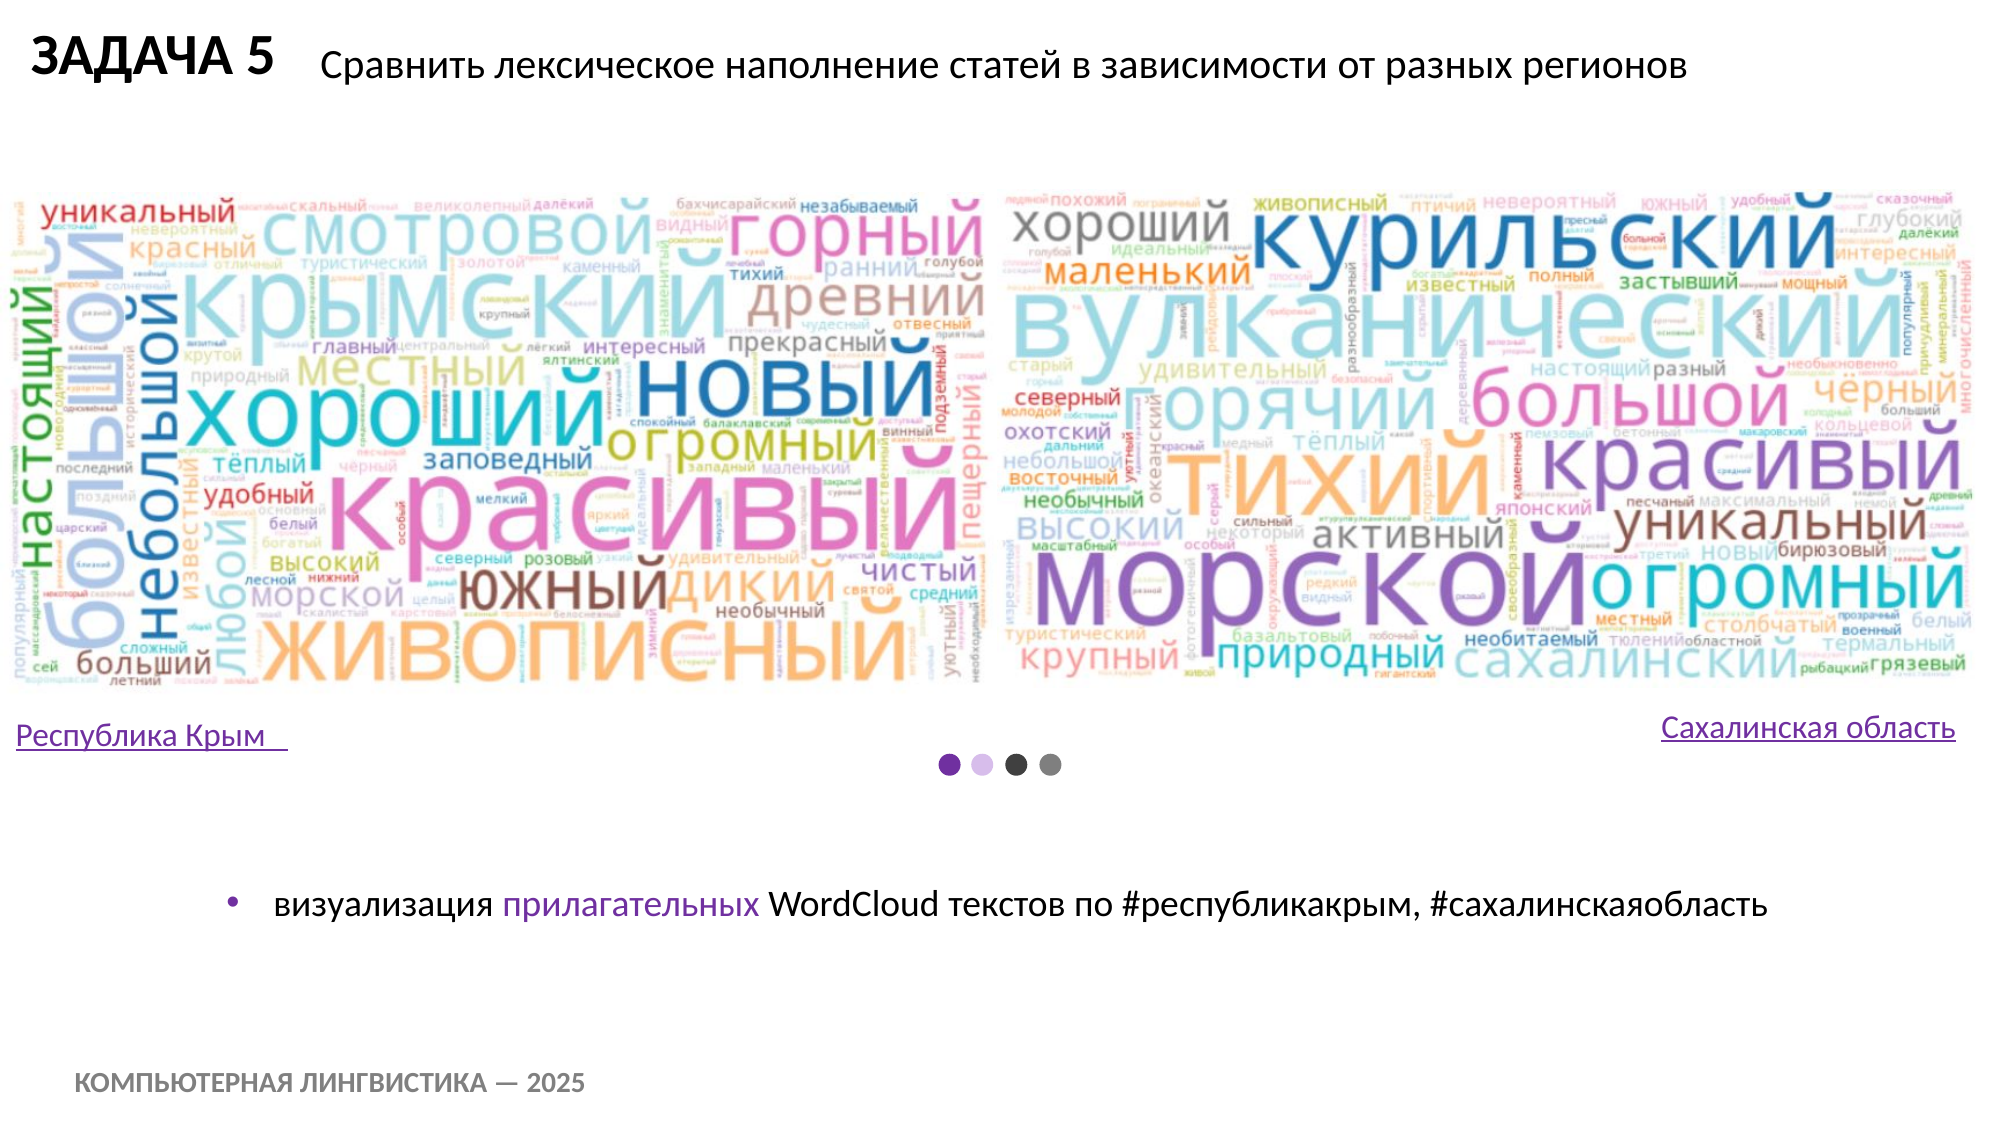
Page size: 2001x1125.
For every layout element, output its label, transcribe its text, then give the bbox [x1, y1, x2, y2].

text_box Республика Крым [0, 706, 318, 761]
list Компьютерная лингвистика — 2025 [59, 1060, 613, 1101]
list визуализация прилагательных WordCloud текстов по #республикакрым, #сахалинскаяобласть [59, 871, 1936, 956]
text_box Сравнить лексическое наполнение статей в зависимости от разных регионов [305, 29, 1814, 95]
title Задача 5 [0, 13, 306, 95]
text_box Сахалинская область [1646, 697, 1980, 753]
picture [0, 189, 1979, 698]
